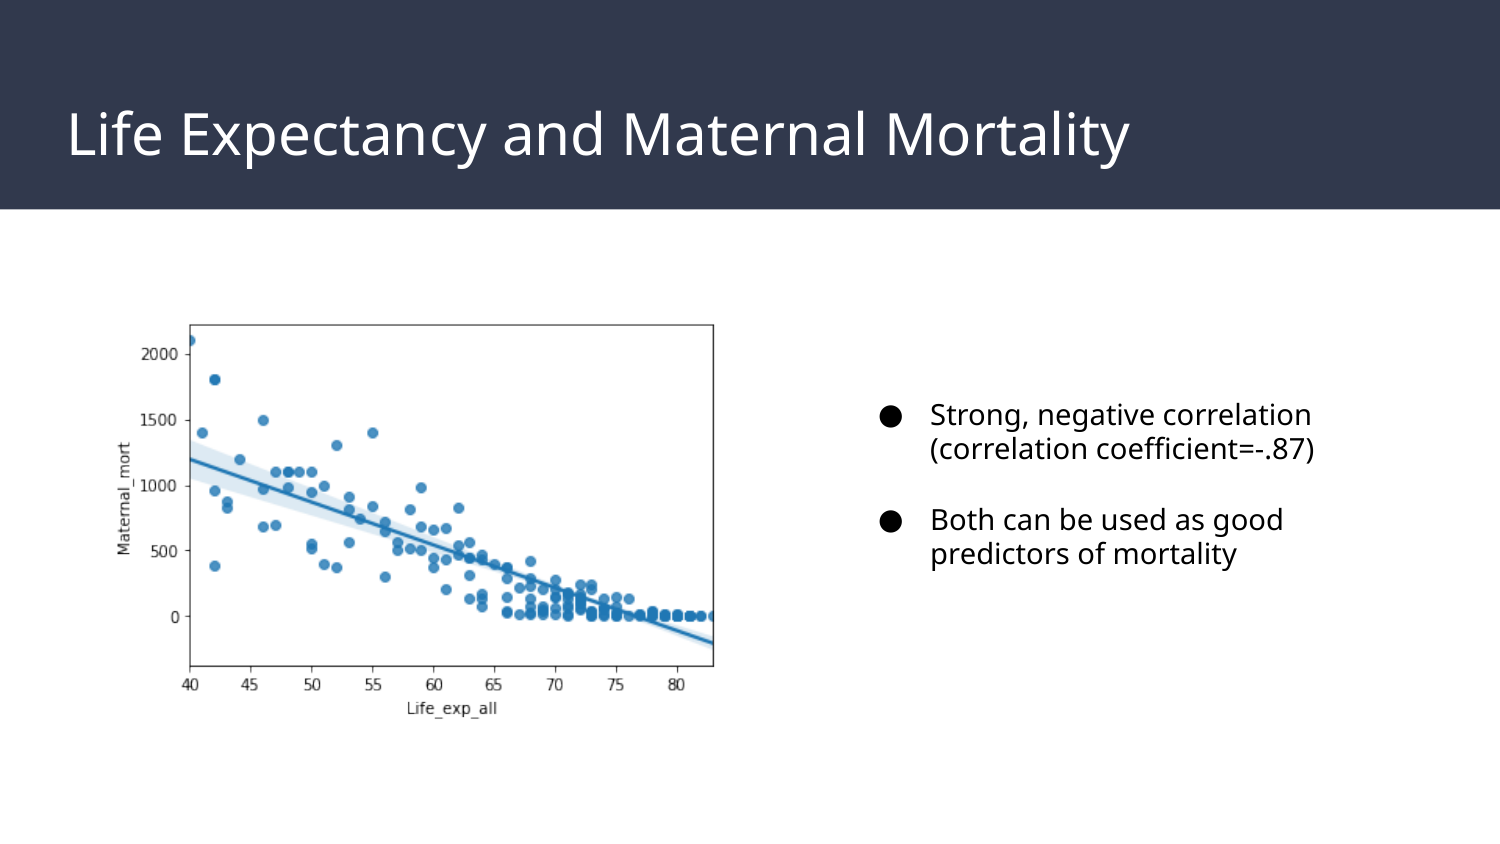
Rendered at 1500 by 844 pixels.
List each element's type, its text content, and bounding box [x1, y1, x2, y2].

picture [104, 315, 724, 727]
text_box Strong, negative correlation (correlation coefficient=-.87) Both can be used as good predictors of mortality [840, 380, 1425, 590]
title Life Expectancy and Maternal Mortality [51, 82, 1449, 185]
